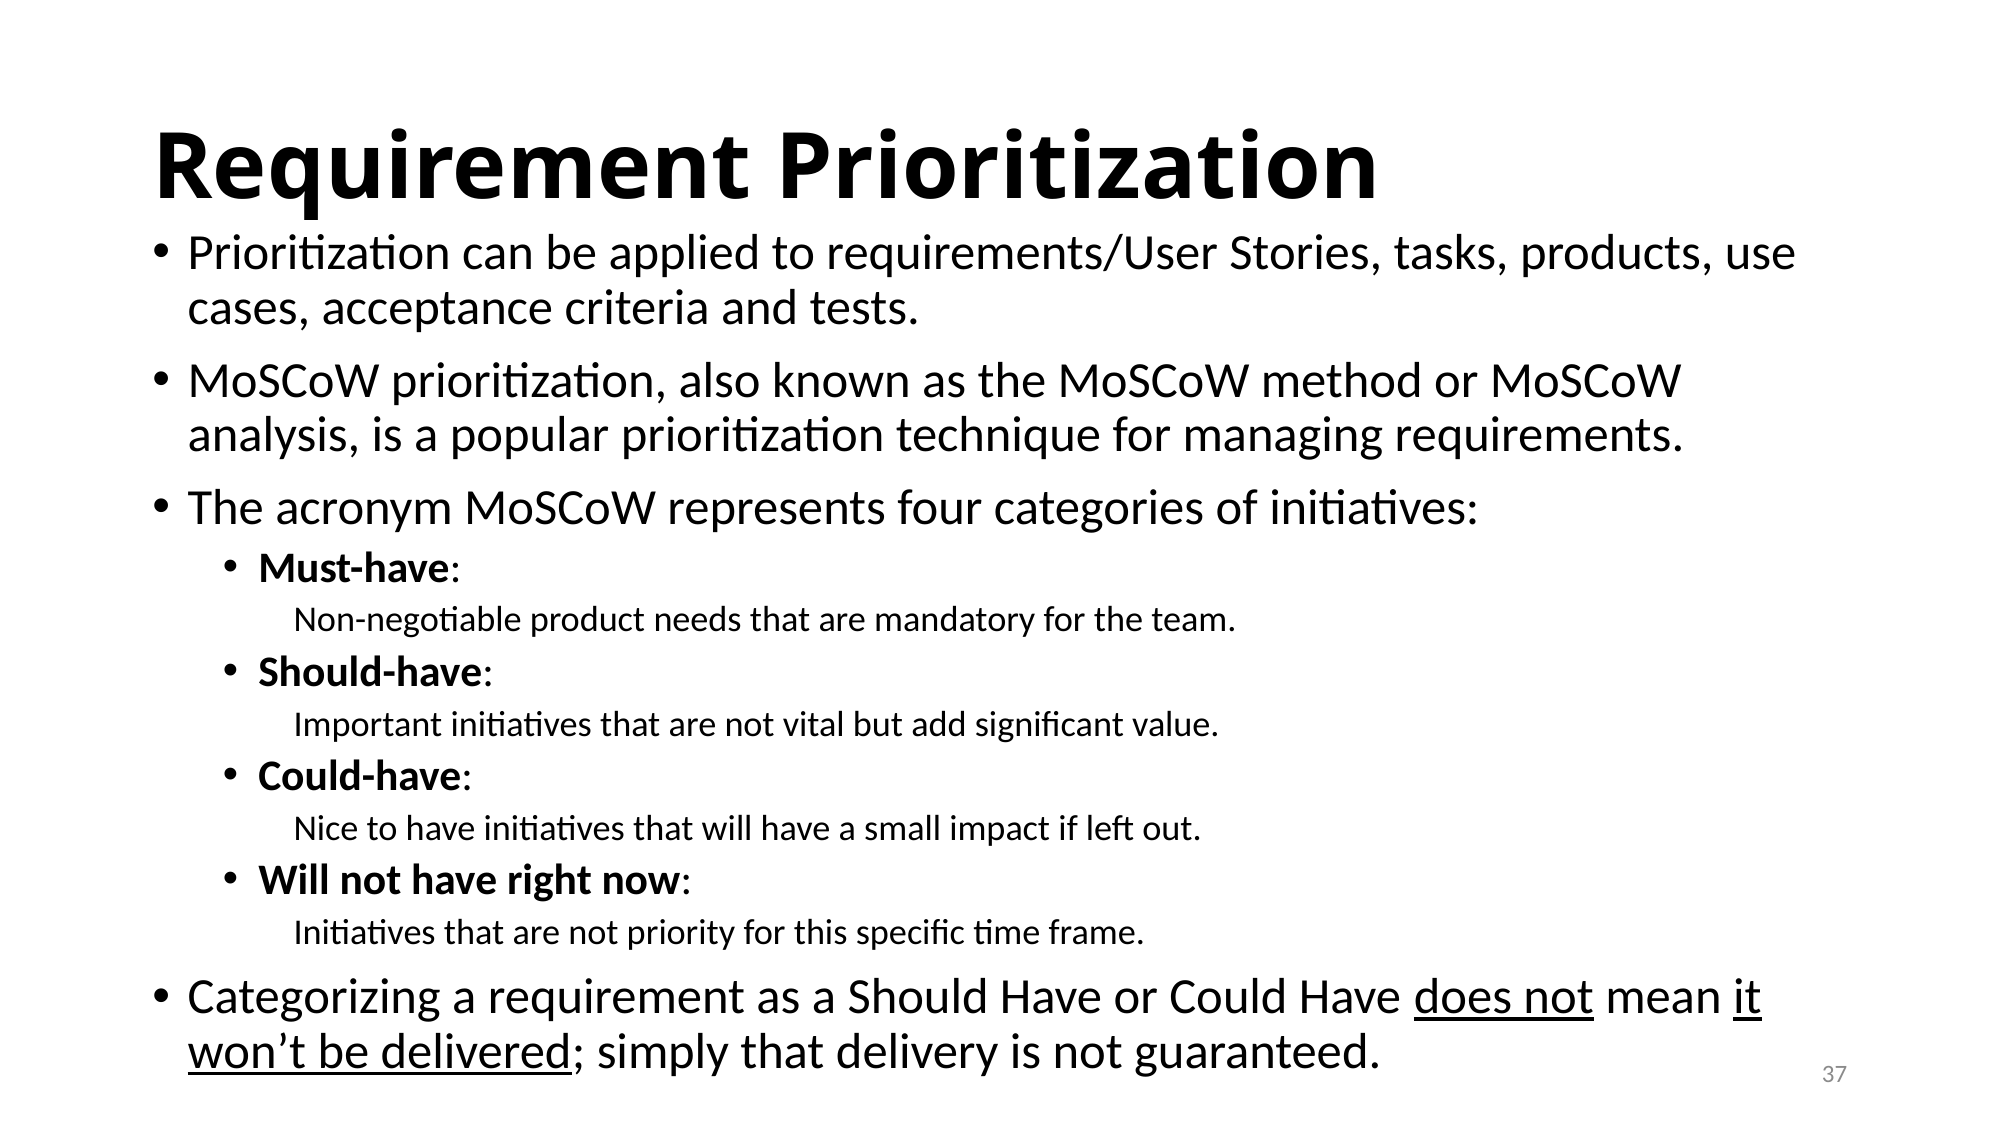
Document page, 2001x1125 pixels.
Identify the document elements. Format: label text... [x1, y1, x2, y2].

slide_number 37 [1412, 1042, 1863, 1103]
list Prioritization can be applied to requirements/User Stories, tasks, products, use cases, acceptance criteria and tests. MoSCoW prioritization, also known as the MoSCoW method or MoSCoW analysis, is a popular prioritization technique for managing requirements. The acronym MoSCoW represents four categories of initiatives: Must-have: Non-negotiable product needs that are mandatory for the team. Should-have: Important initiatives that are not vital but add significant value. Could-have: Nice to have initiatives that will have a small impact if left out. Will not have right now: Initiatives that are not priority for this specific time frame. Categorizing a requirement as a Should Have or Could Have does not mean it won’t be delivered; simply that delivery is not guaranteed. [137, 218, 1863, 1090]
title Requirement Prioritization [137, 59, 1863, 218]
